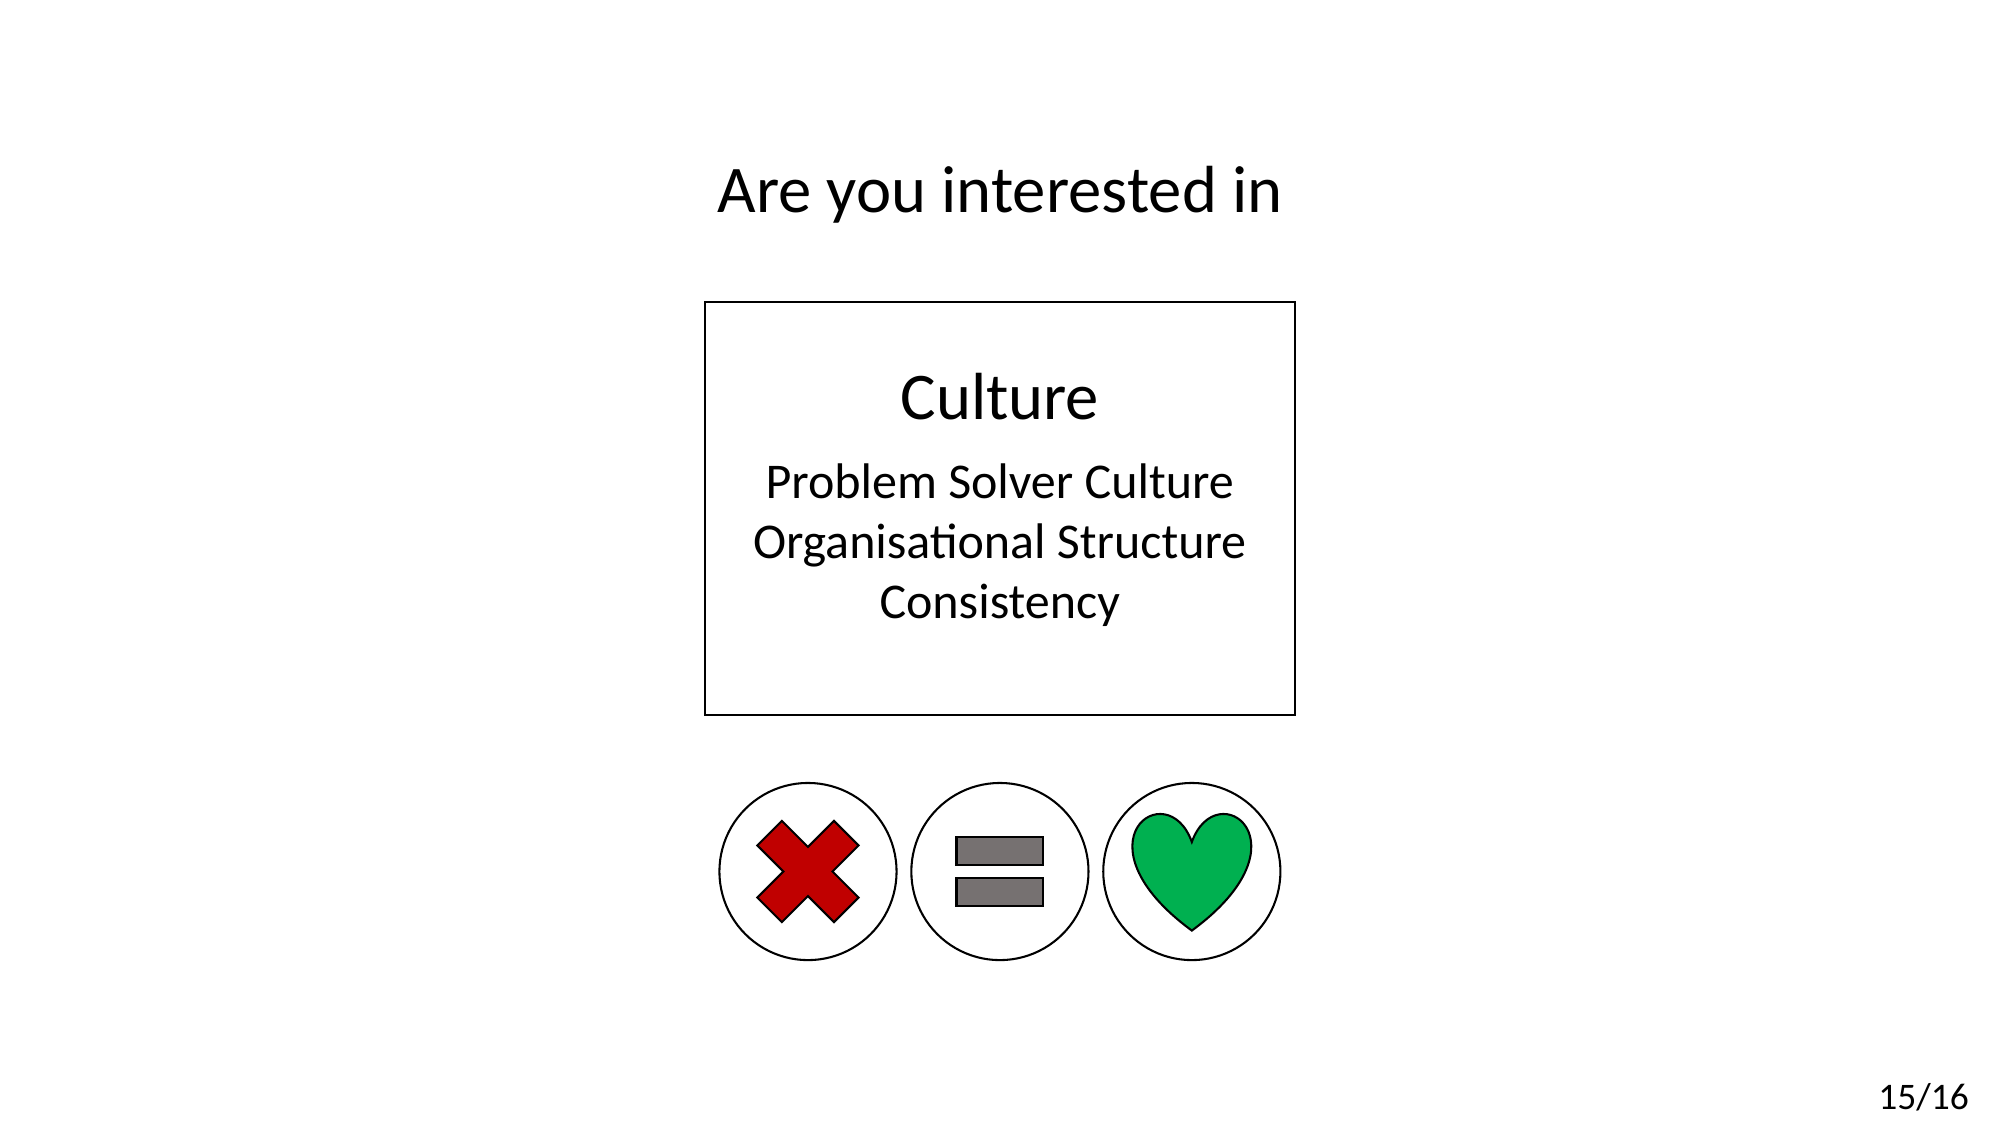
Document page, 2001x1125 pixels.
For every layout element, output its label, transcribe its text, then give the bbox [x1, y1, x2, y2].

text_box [719, 782, 1281, 961]
text_box Are you interested in [546, 138, 1454, 234]
text_box 15/16 [1819, 1064, 2000, 1125]
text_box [605, 302, 1395, 716]
